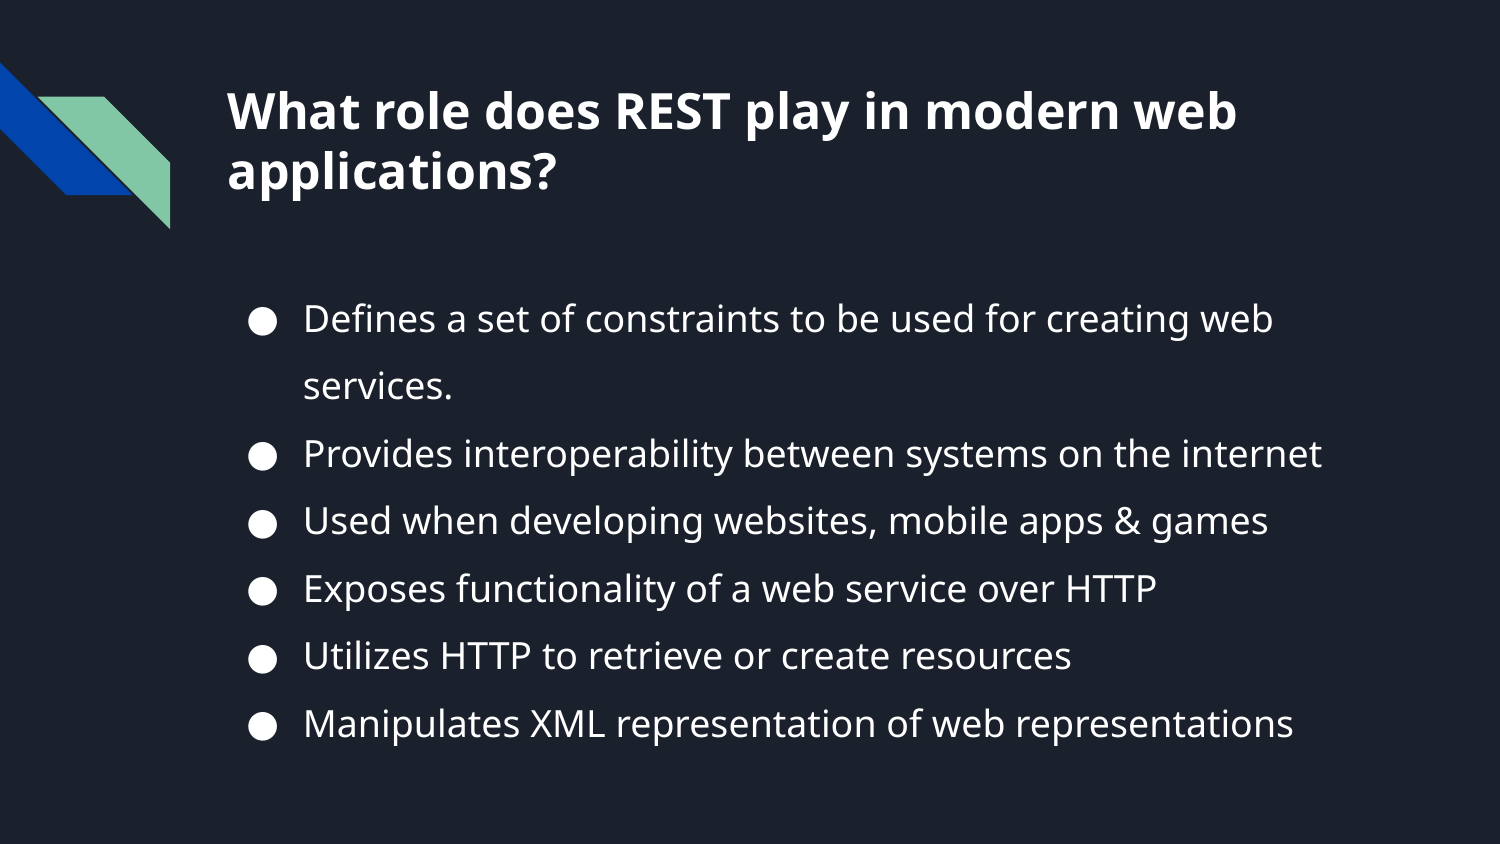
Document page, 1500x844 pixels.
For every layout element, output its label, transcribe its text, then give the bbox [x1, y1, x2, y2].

list Defines a set of constraints to be used for creating web services. Provides interoperability between systems on the internet Used when developing websites, mobile apps & games Exposes functionality of a web service over HTTP Utilizes HTTP to retrieve or create resources Manipulates XML representation of web representations [212, 257, 1368, 735]
title What role does REST play in modern web applications? [212, 64, 1368, 215]
